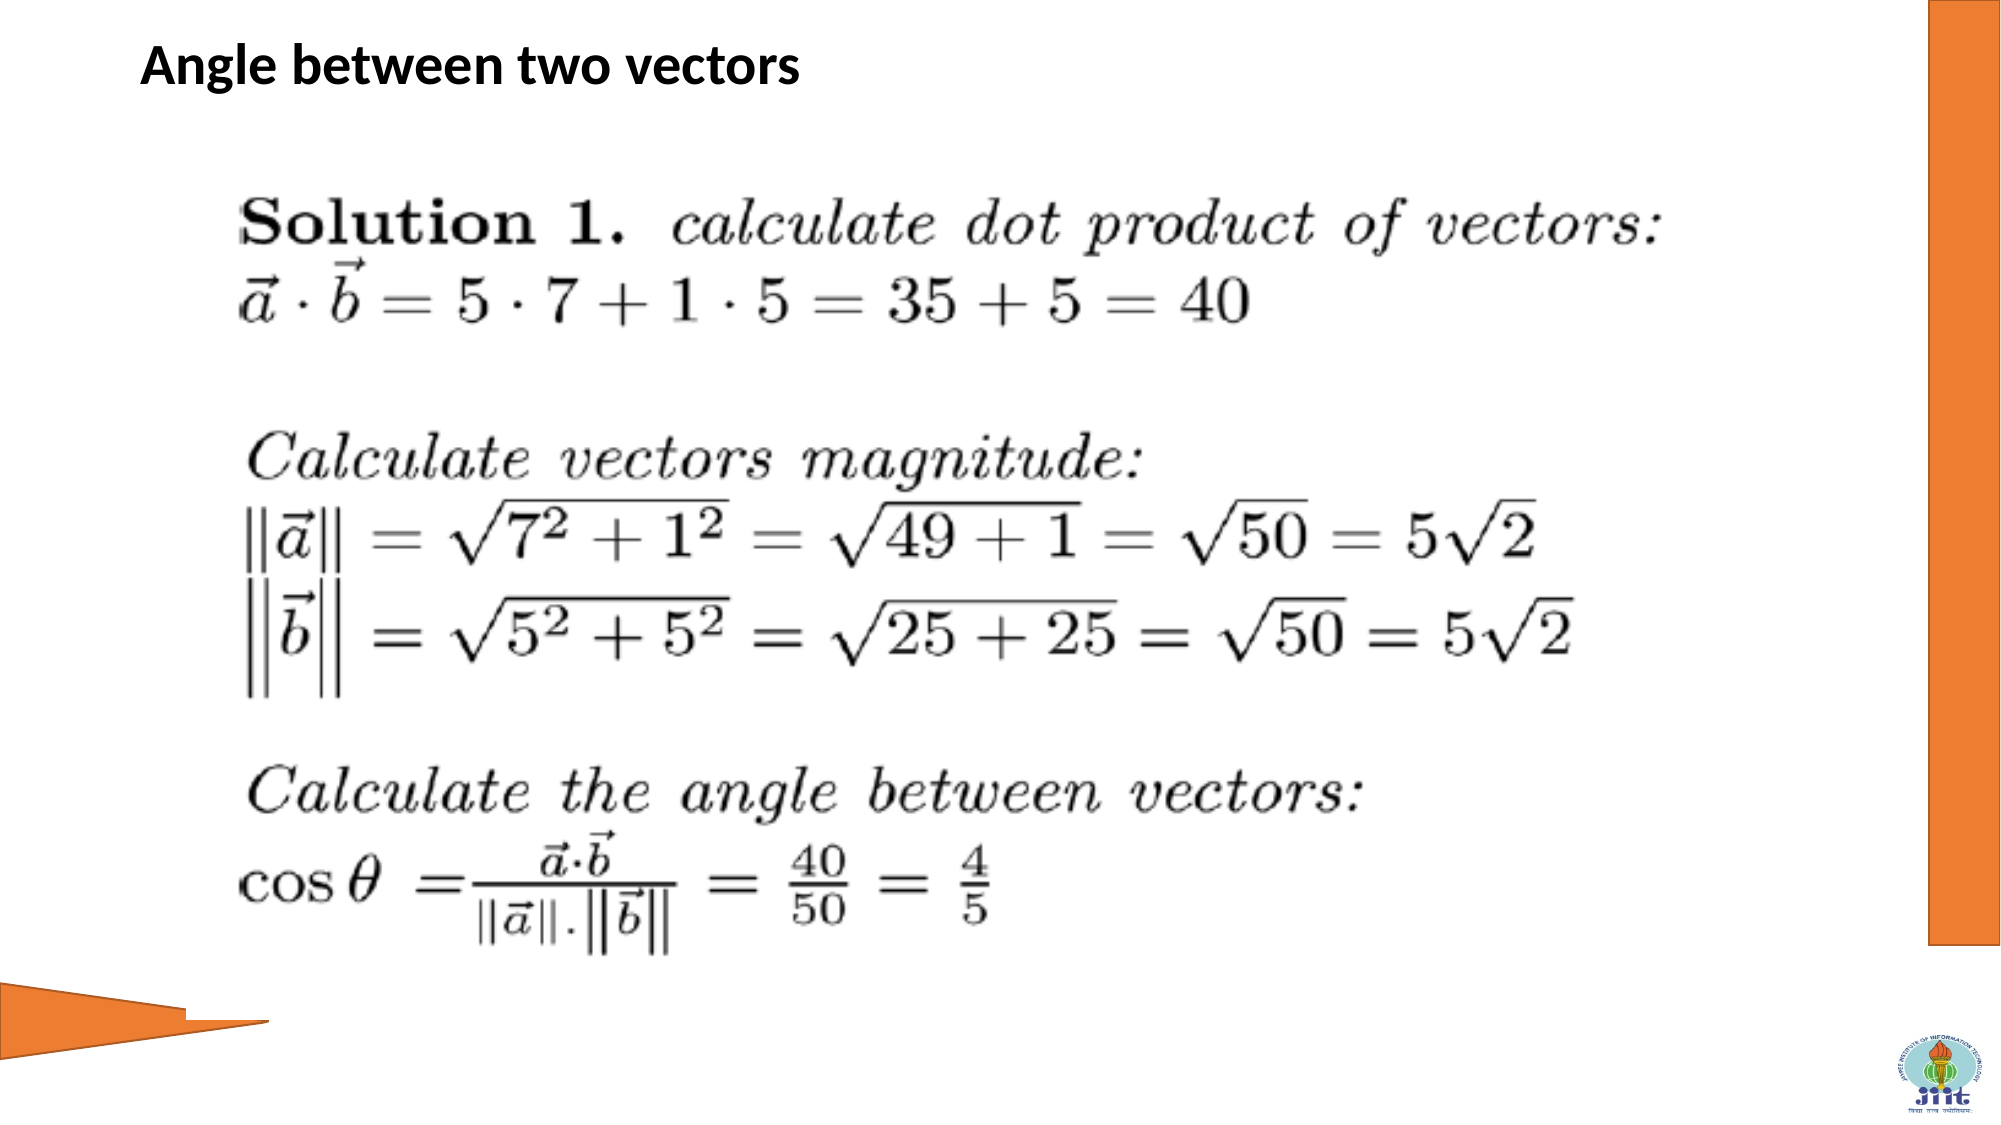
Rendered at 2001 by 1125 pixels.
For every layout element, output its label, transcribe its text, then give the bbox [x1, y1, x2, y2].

picture [186, 159, 1782, 1020]
picture [1898, 1035, 1982, 1113]
text_box Angle between two vectors [50, 19, 1703, 104]
